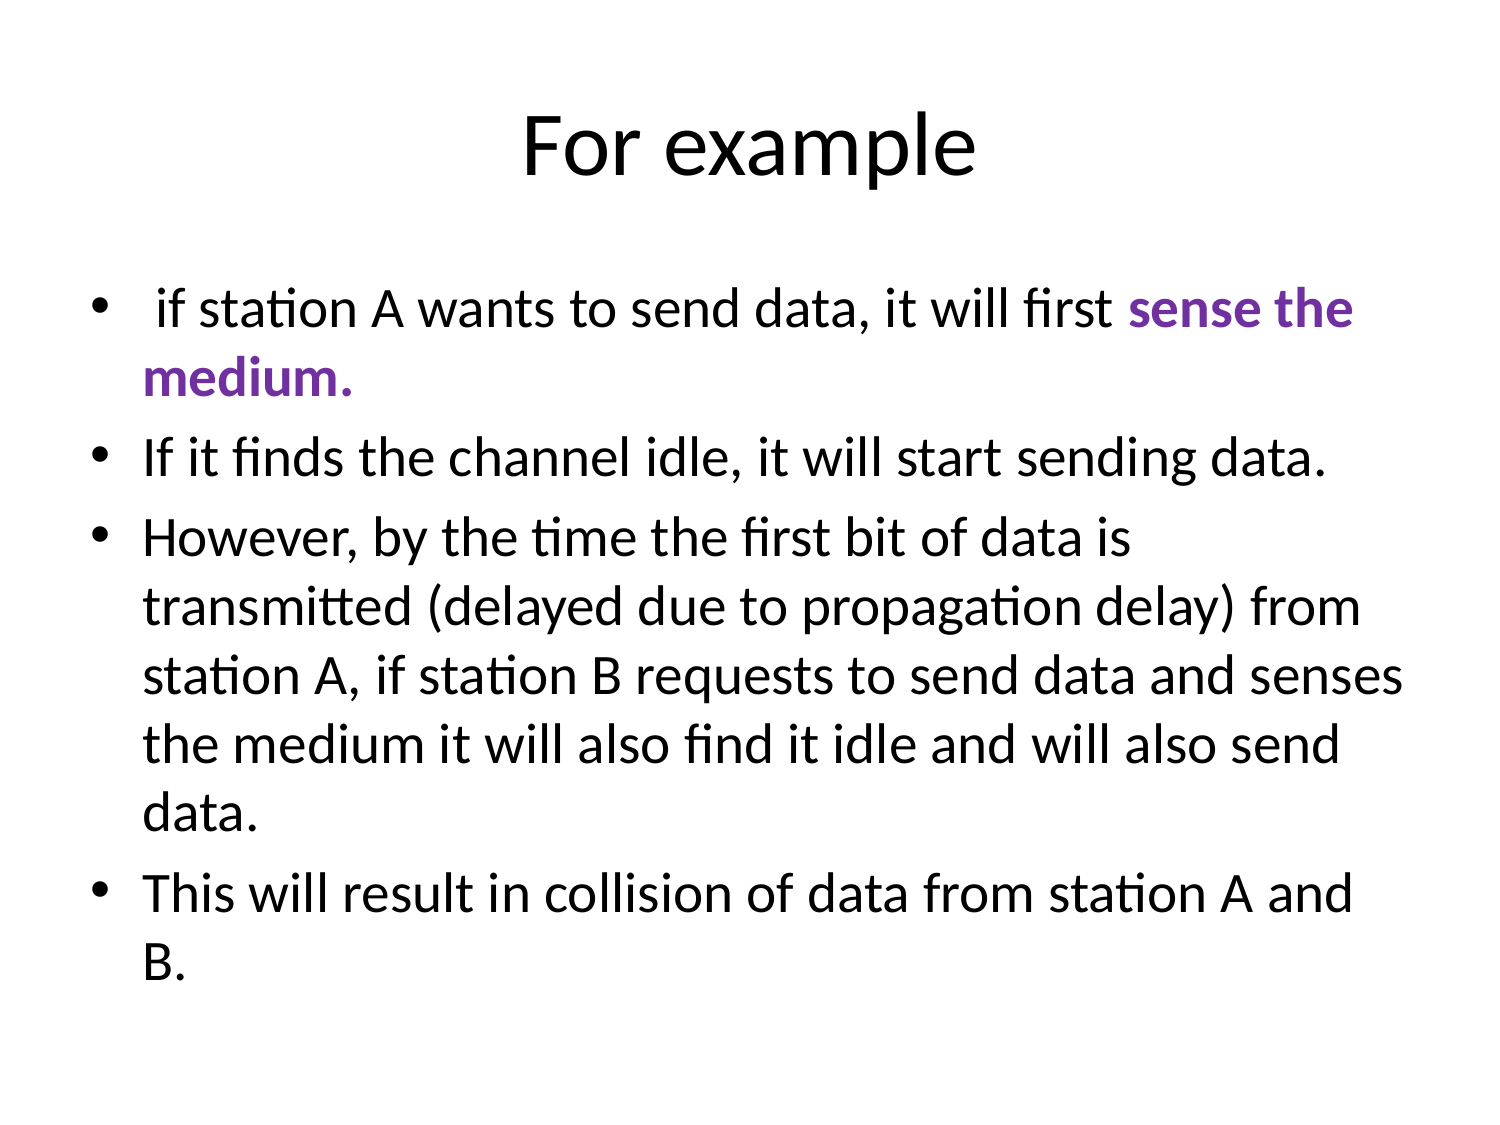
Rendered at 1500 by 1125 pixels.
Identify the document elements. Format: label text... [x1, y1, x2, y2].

list if station A wants to send data, it will first sense the medium. If it finds the channel idle, it will start sending data. However, by the time the first bit of data is transmitted (delayed due to propagation delay) from station A, if station B requests to send data and senses the medium it will also find it idle and will also send data. This will result in collision of data from station A and B. [75, 262, 1425, 1005]
title For example [75, 45, 1425, 233]
